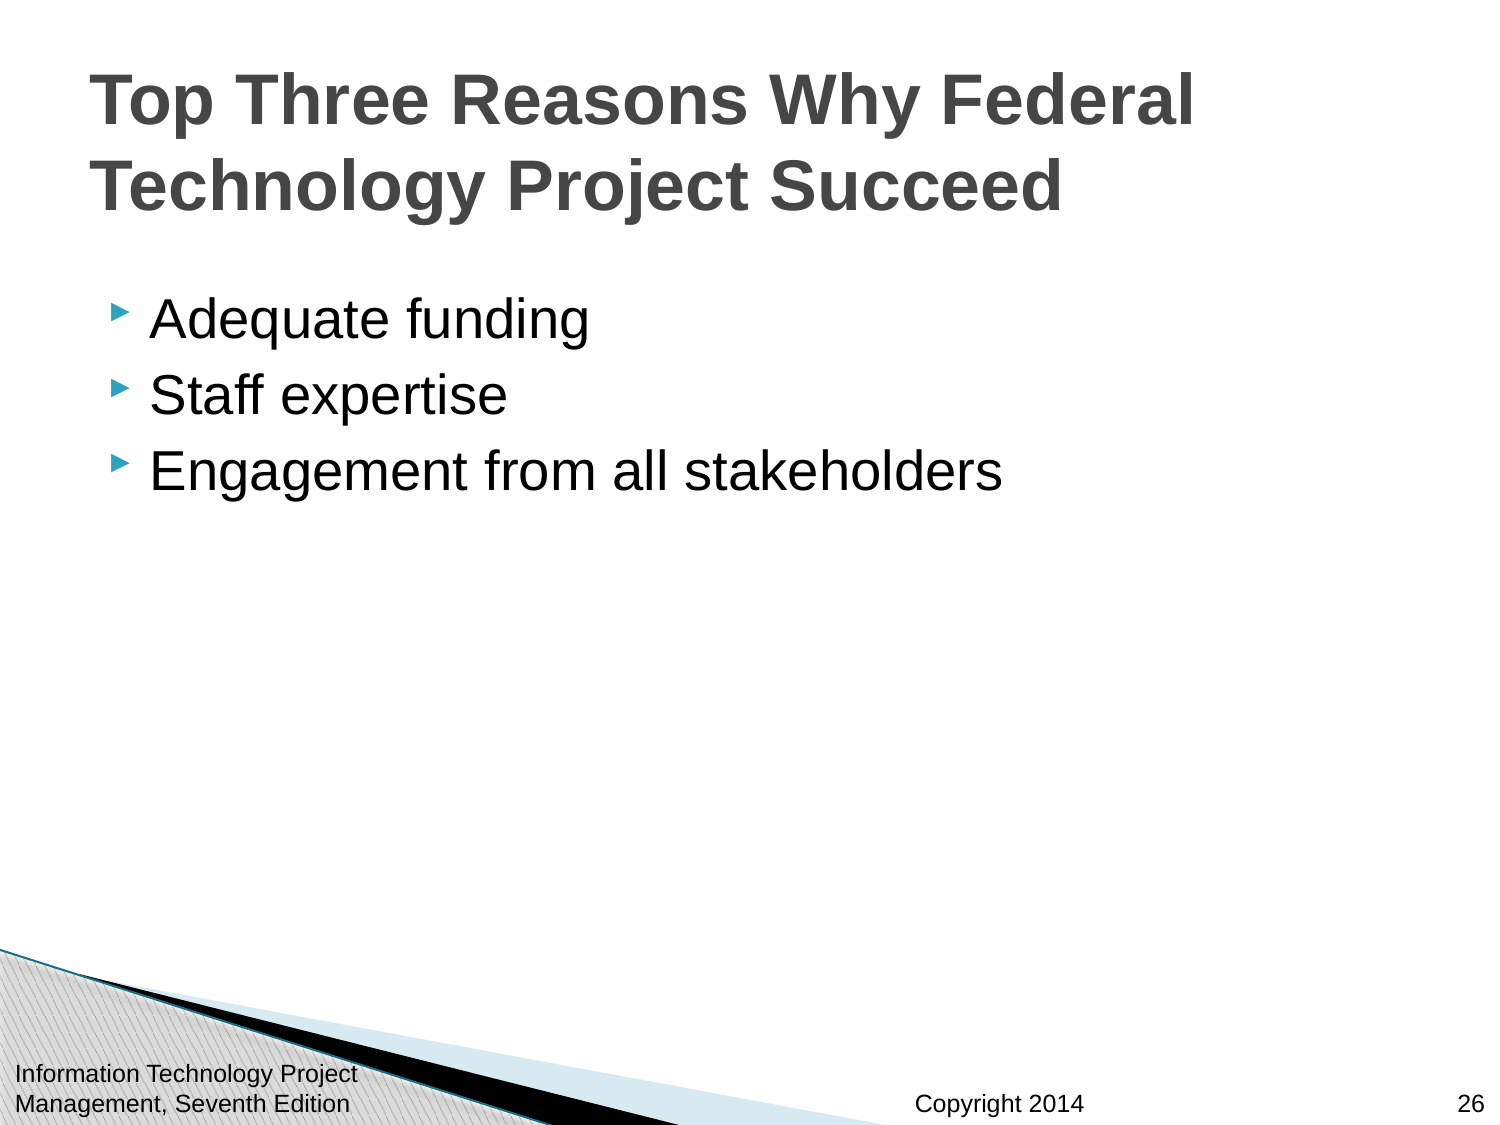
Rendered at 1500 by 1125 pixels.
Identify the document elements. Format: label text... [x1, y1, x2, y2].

slide_number 26 [1408, 1065, 1500, 1125]
list Adequate funding Staff expertise Engagement from all stakeholders [74, 274, 1426, 1018]
title Top Three Reasons Why Federal Technology Project Succeed [75, 45, 1425, 233]
footer Information Technology Project Management, Seventh Edition [0, 1065, 425, 1125]
